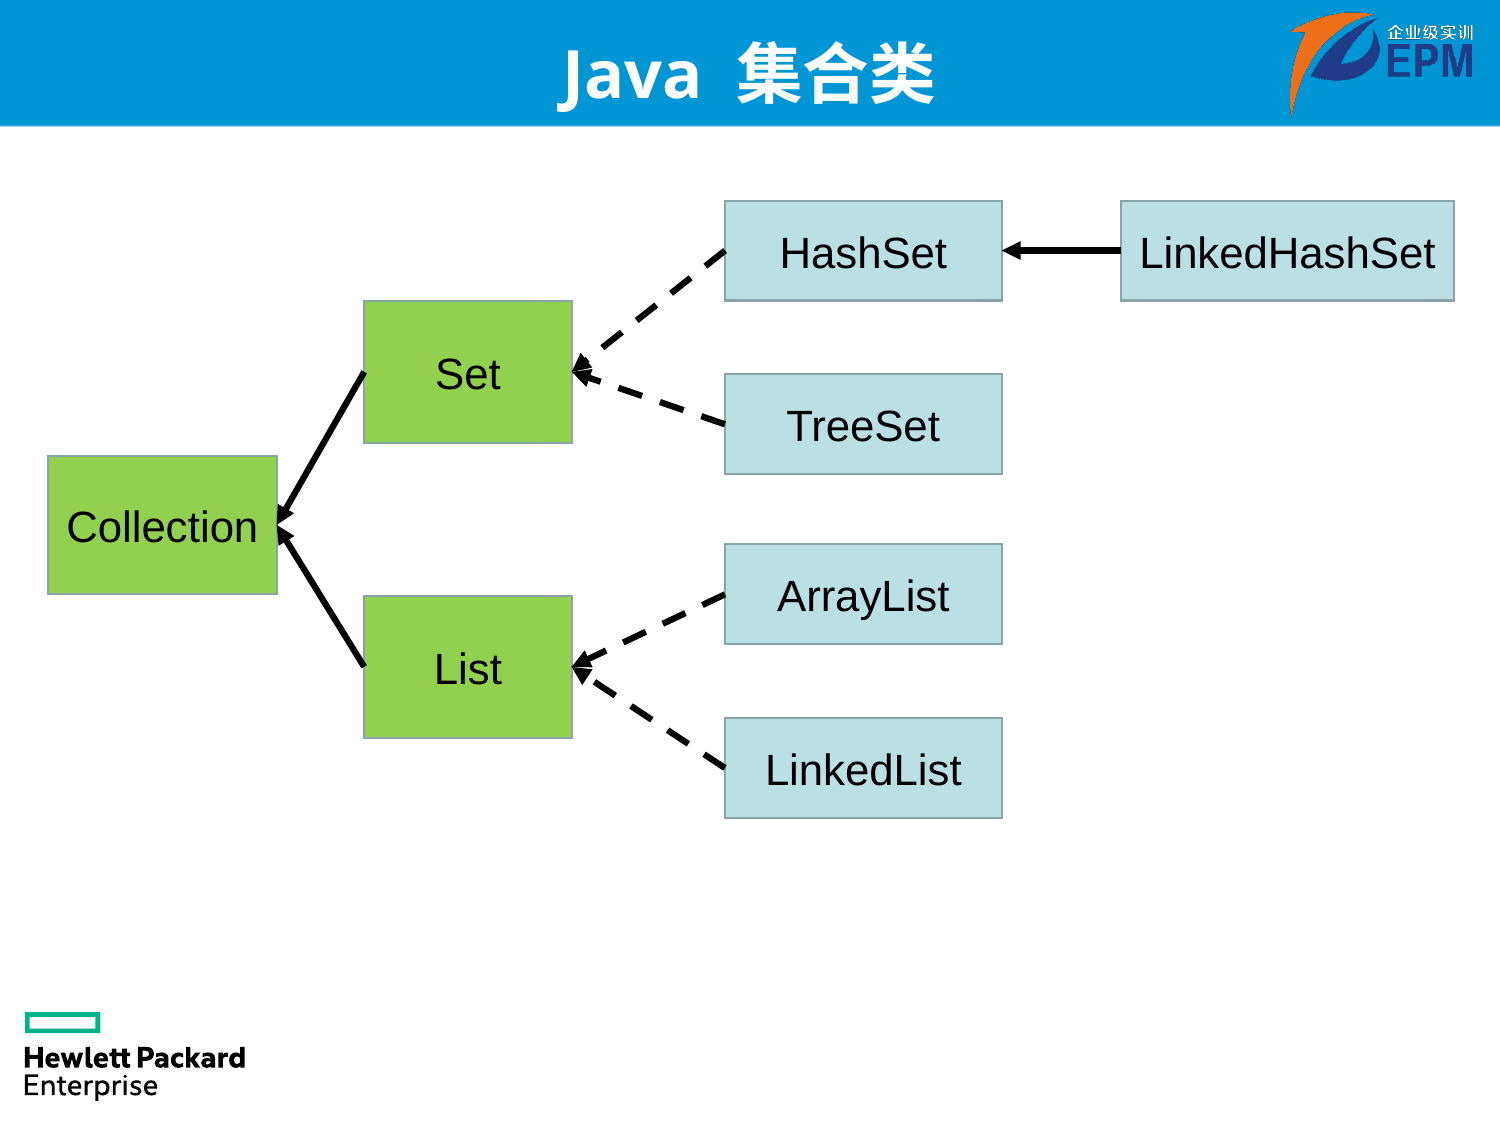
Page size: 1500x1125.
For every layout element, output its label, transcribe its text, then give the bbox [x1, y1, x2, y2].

picture [1447, 26, 1451, 37]
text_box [276, 371, 365, 524]
text_box LinkedList [724, 717, 1003, 819]
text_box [276, 524, 365, 667]
picture [1428, 26, 1432, 37]
text_box Java 集合类 [74, 4, 1425, 120]
text_box TreeSet [724, 373, 1003, 475]
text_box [571, 594, 725, 666]
text_box List [363, 595, 571, 739]
text_box HashSet [724, 200, 1003, 302]
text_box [571, 250, 725, 371]
picture [0, 126, 1500, 1125]
text_box Collection [47, 455, 276, 595]
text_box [571, 666, 725, 769]
text_box Set [363, 300, 573, 444]
picture [1425, 45, 1437, 65]
text_box ArrayList [724, 543, 1003, 645]
text_box LinkedHashSet [1120, 200, 1455, 302]
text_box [571, 371, 725, 425]
picture [1443, 45, 1471, 76]
